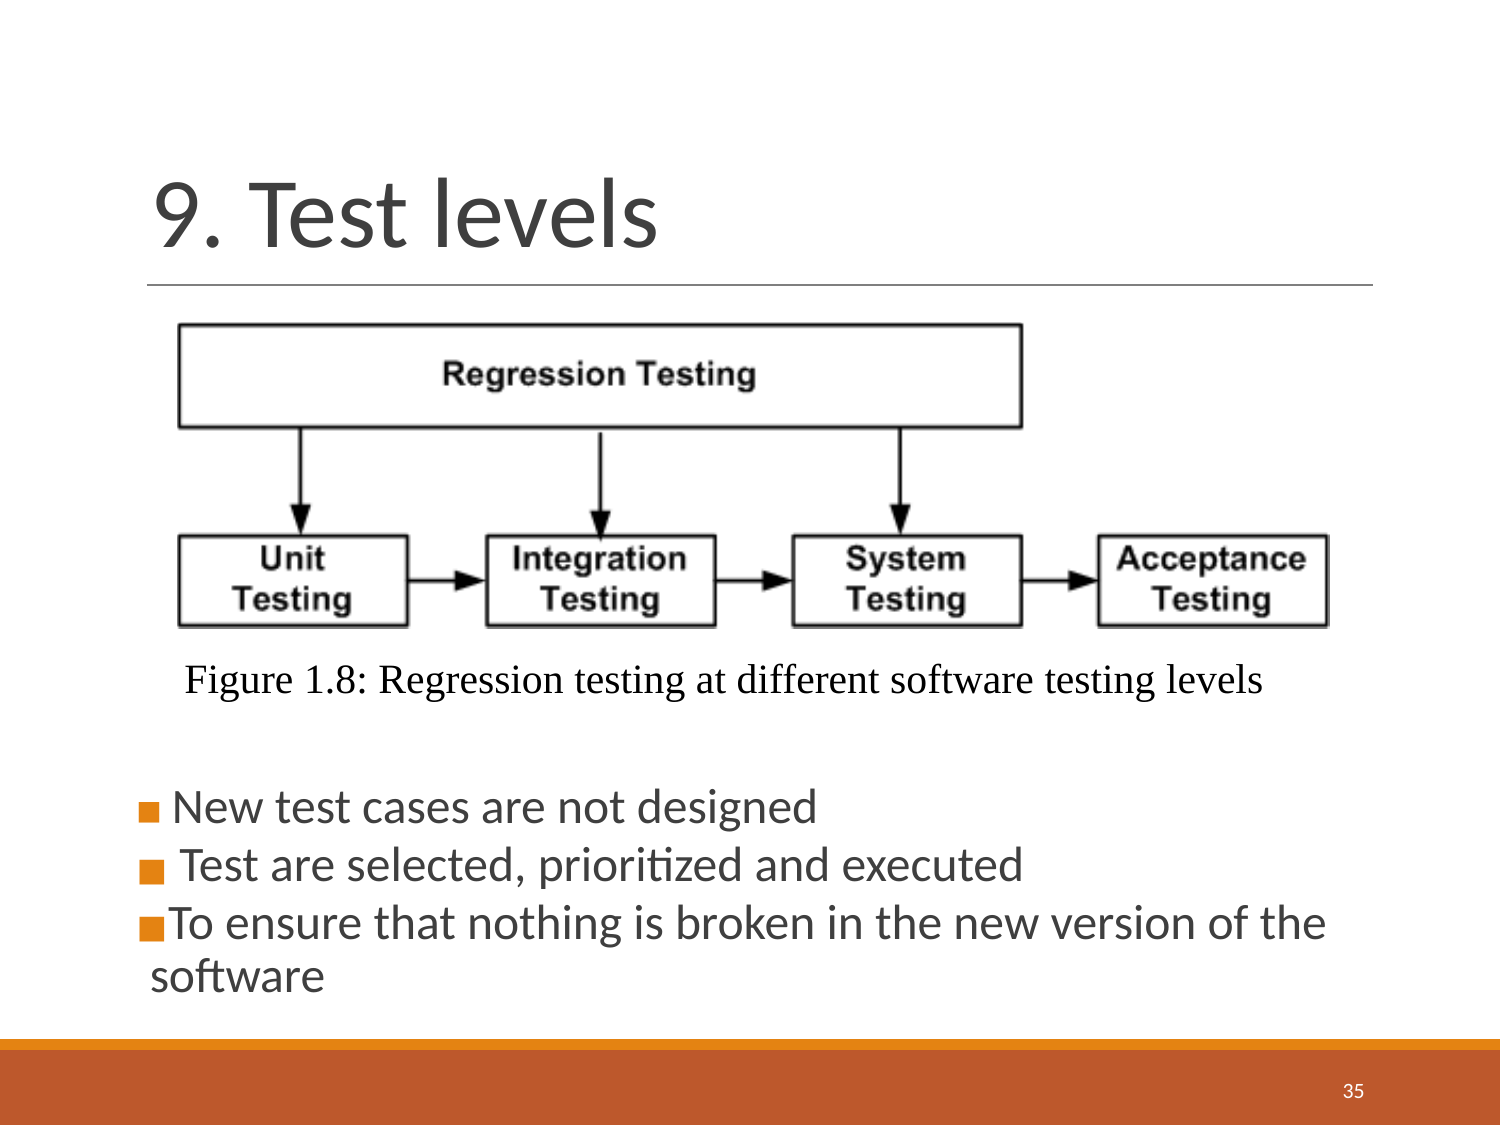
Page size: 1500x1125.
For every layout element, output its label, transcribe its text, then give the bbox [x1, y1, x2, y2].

list New test cases are not designed Test are selected, prioritized and executed To ensure that nothing is broken in the new version of the software [135, 773, 1373, 1012]
picture [177, 322, 1330, 629]
slide_number ‹#› [1218, 1059, 1380, 1120]
title 9. Test levels [135, 37, 1373, 275]
text_box Figure 1.8: Regression testing at different software testing levels [169, 644, 1380, 726]
